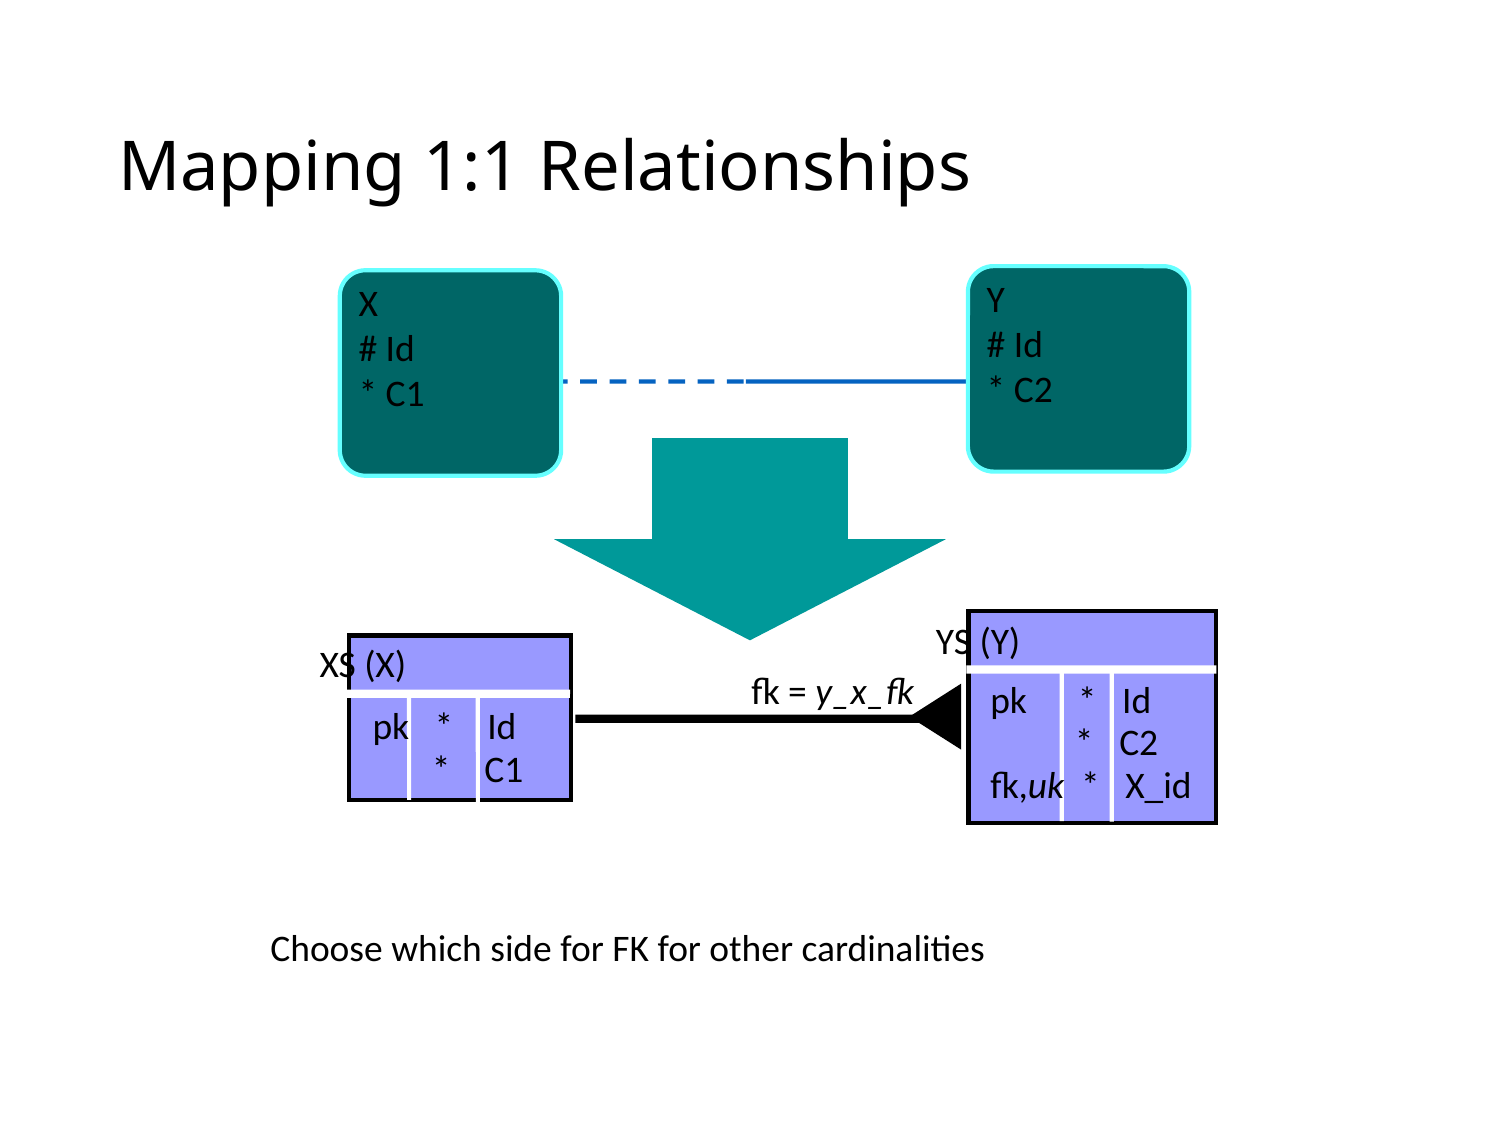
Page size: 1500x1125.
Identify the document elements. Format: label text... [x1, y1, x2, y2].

text_box fk = y_x_fk [607, 659, 930, 720]
text_box Y # Id * C2 [971, 267, 1193, 418]
text_box [339, 283, 562, 476]
text_box [968, 610, 1217, 669]
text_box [347, 635, 571, 800]
text_box [554, 438, 946, 641]
text_box pk * Id * C2 fk,uk * X_id [975, 671, 1208, 815]
title Mapping 1:1 Relationships [103, 59, 1397, 278]
text_box XS (X) [304, 635, 347, 694]
text_box [968, 670, 1217, 824]
text_box [967, 279, 1190, 472]
text_box [918, 687, 960, 746]
text_box YS (Y) [920, 612, 1169, 671]
text_box X # Id * C1 [343, 271, 565, 422]
text_box Choose which side for FK for other cardinalities [255, 919, 1143, 978]
